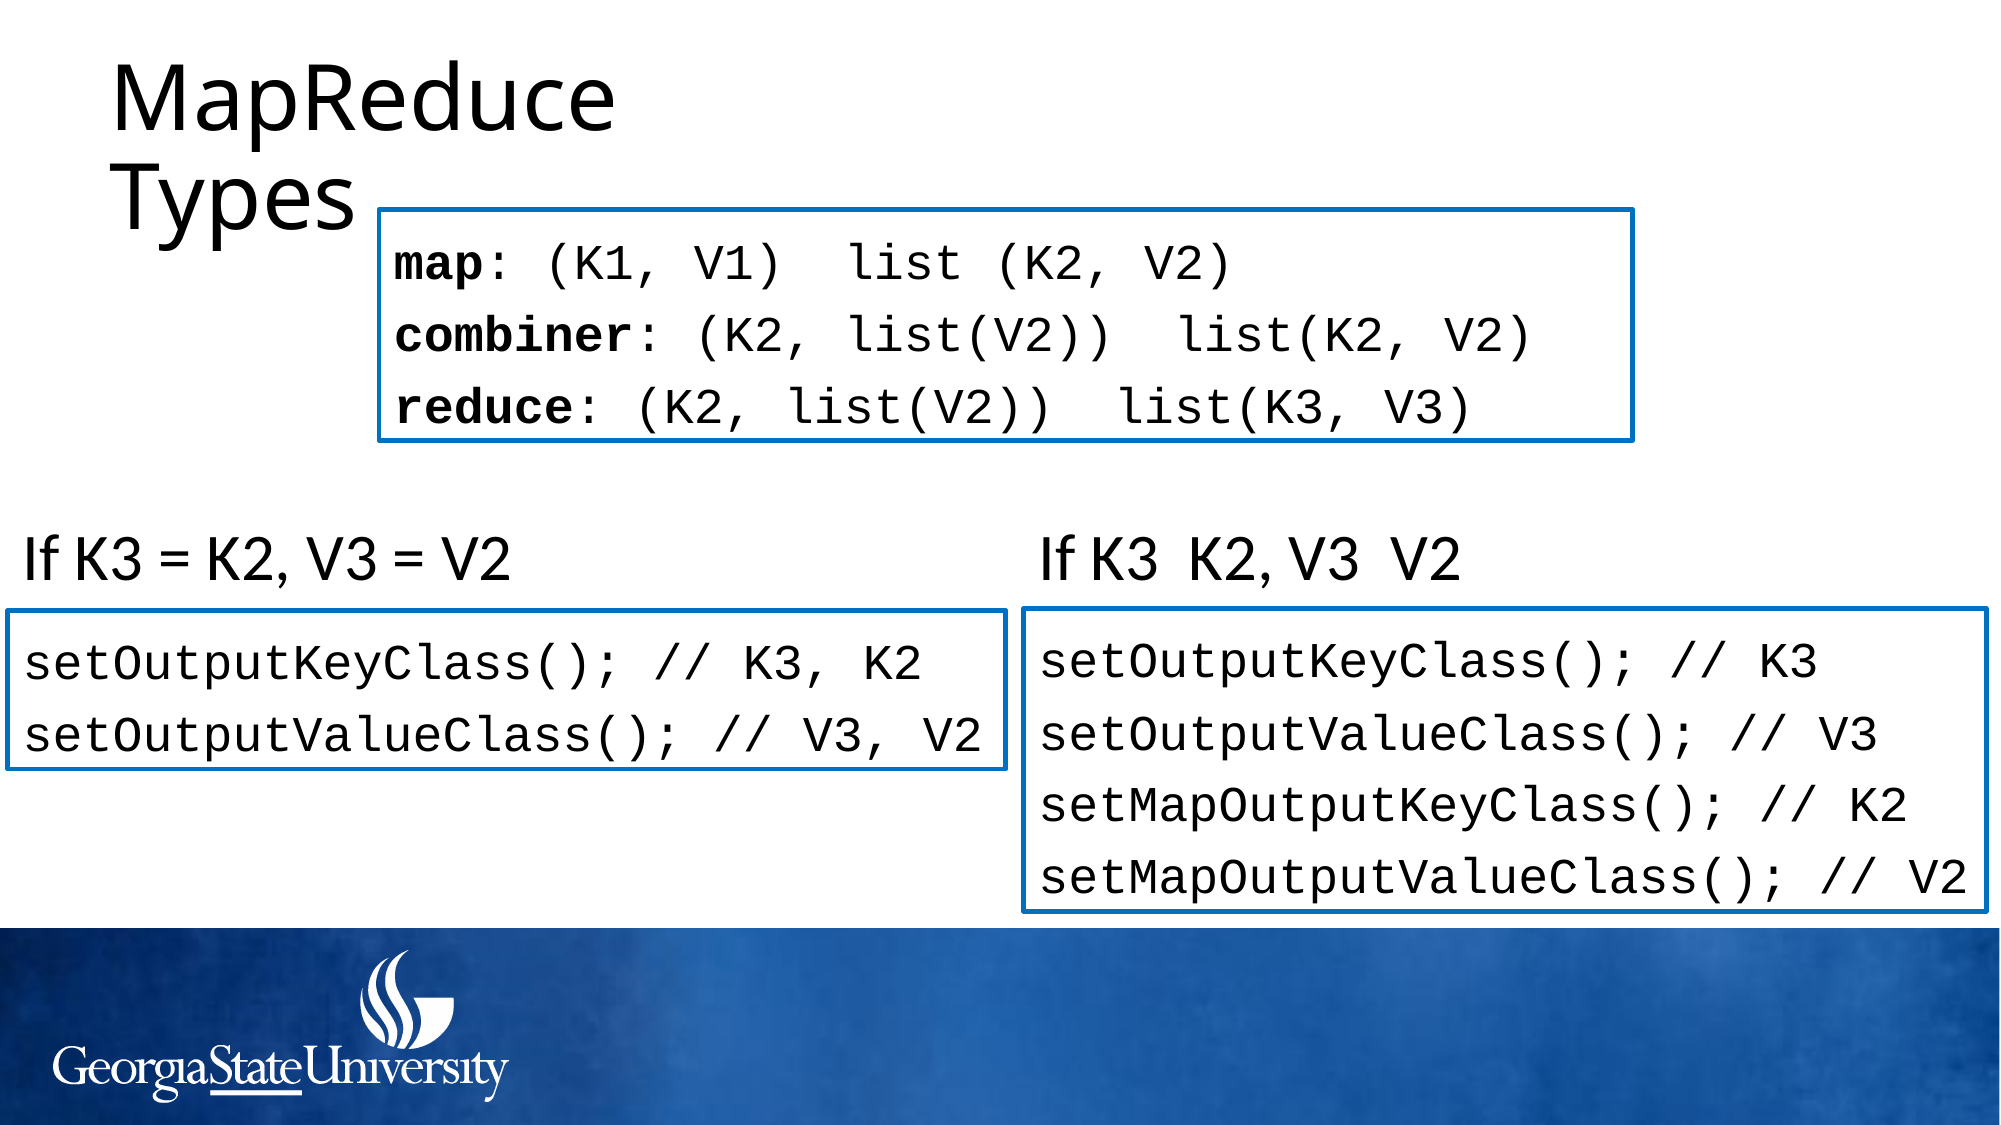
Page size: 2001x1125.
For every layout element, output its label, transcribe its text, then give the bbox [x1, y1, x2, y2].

title MapReduce Types [94, 43, 824, 160]
text_box setOutputKeyClass(); // K3 setOutputValueClass(); // V3 setMapOutputKeyClass(); // K2 setMapOutputValueClass(); // V2 [1023, 608, 1987, 912]
picture [0, 928, 2000, 1125]
list If K3 = K2, V3 = V2 [7, 515, 534, 609]
text_box setOutputKeyClass(); // K3, K2 setOutputValueClass(); // V3, V2 [7, 610, 1006, 770]
